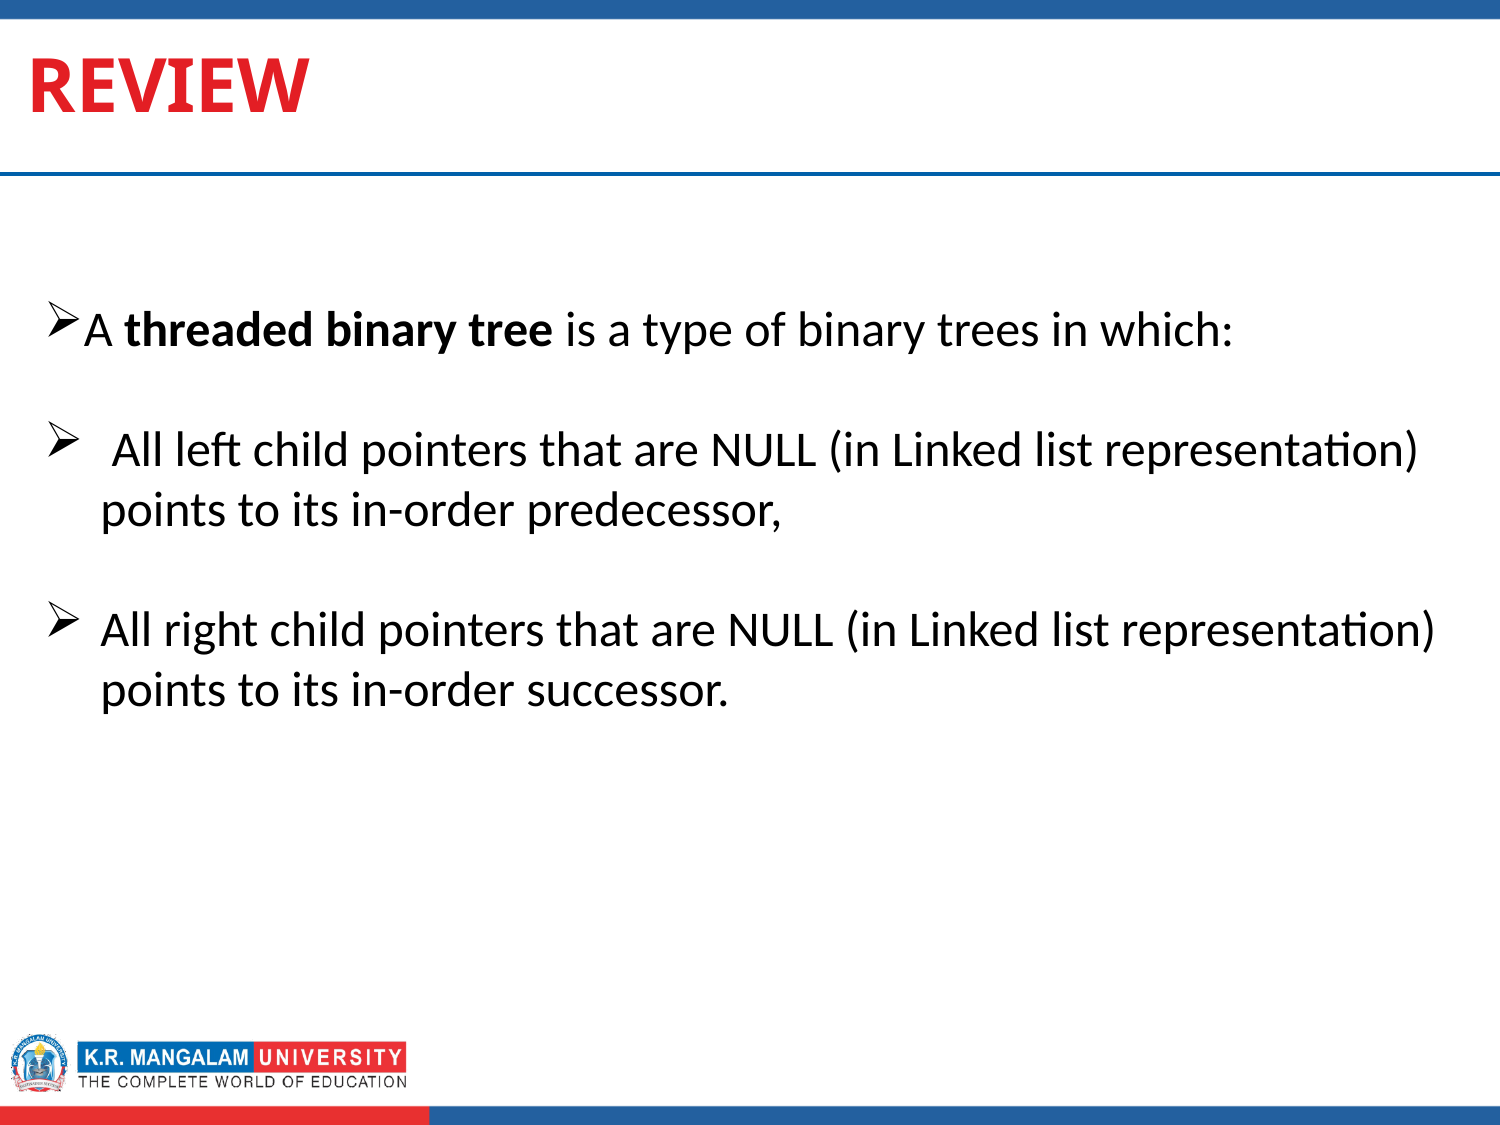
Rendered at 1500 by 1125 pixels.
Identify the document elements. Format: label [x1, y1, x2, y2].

list [0, 181, 1500, 1125]
list [0, 0, 1500, 173]
picture [11, 1034, 408, 1093]
